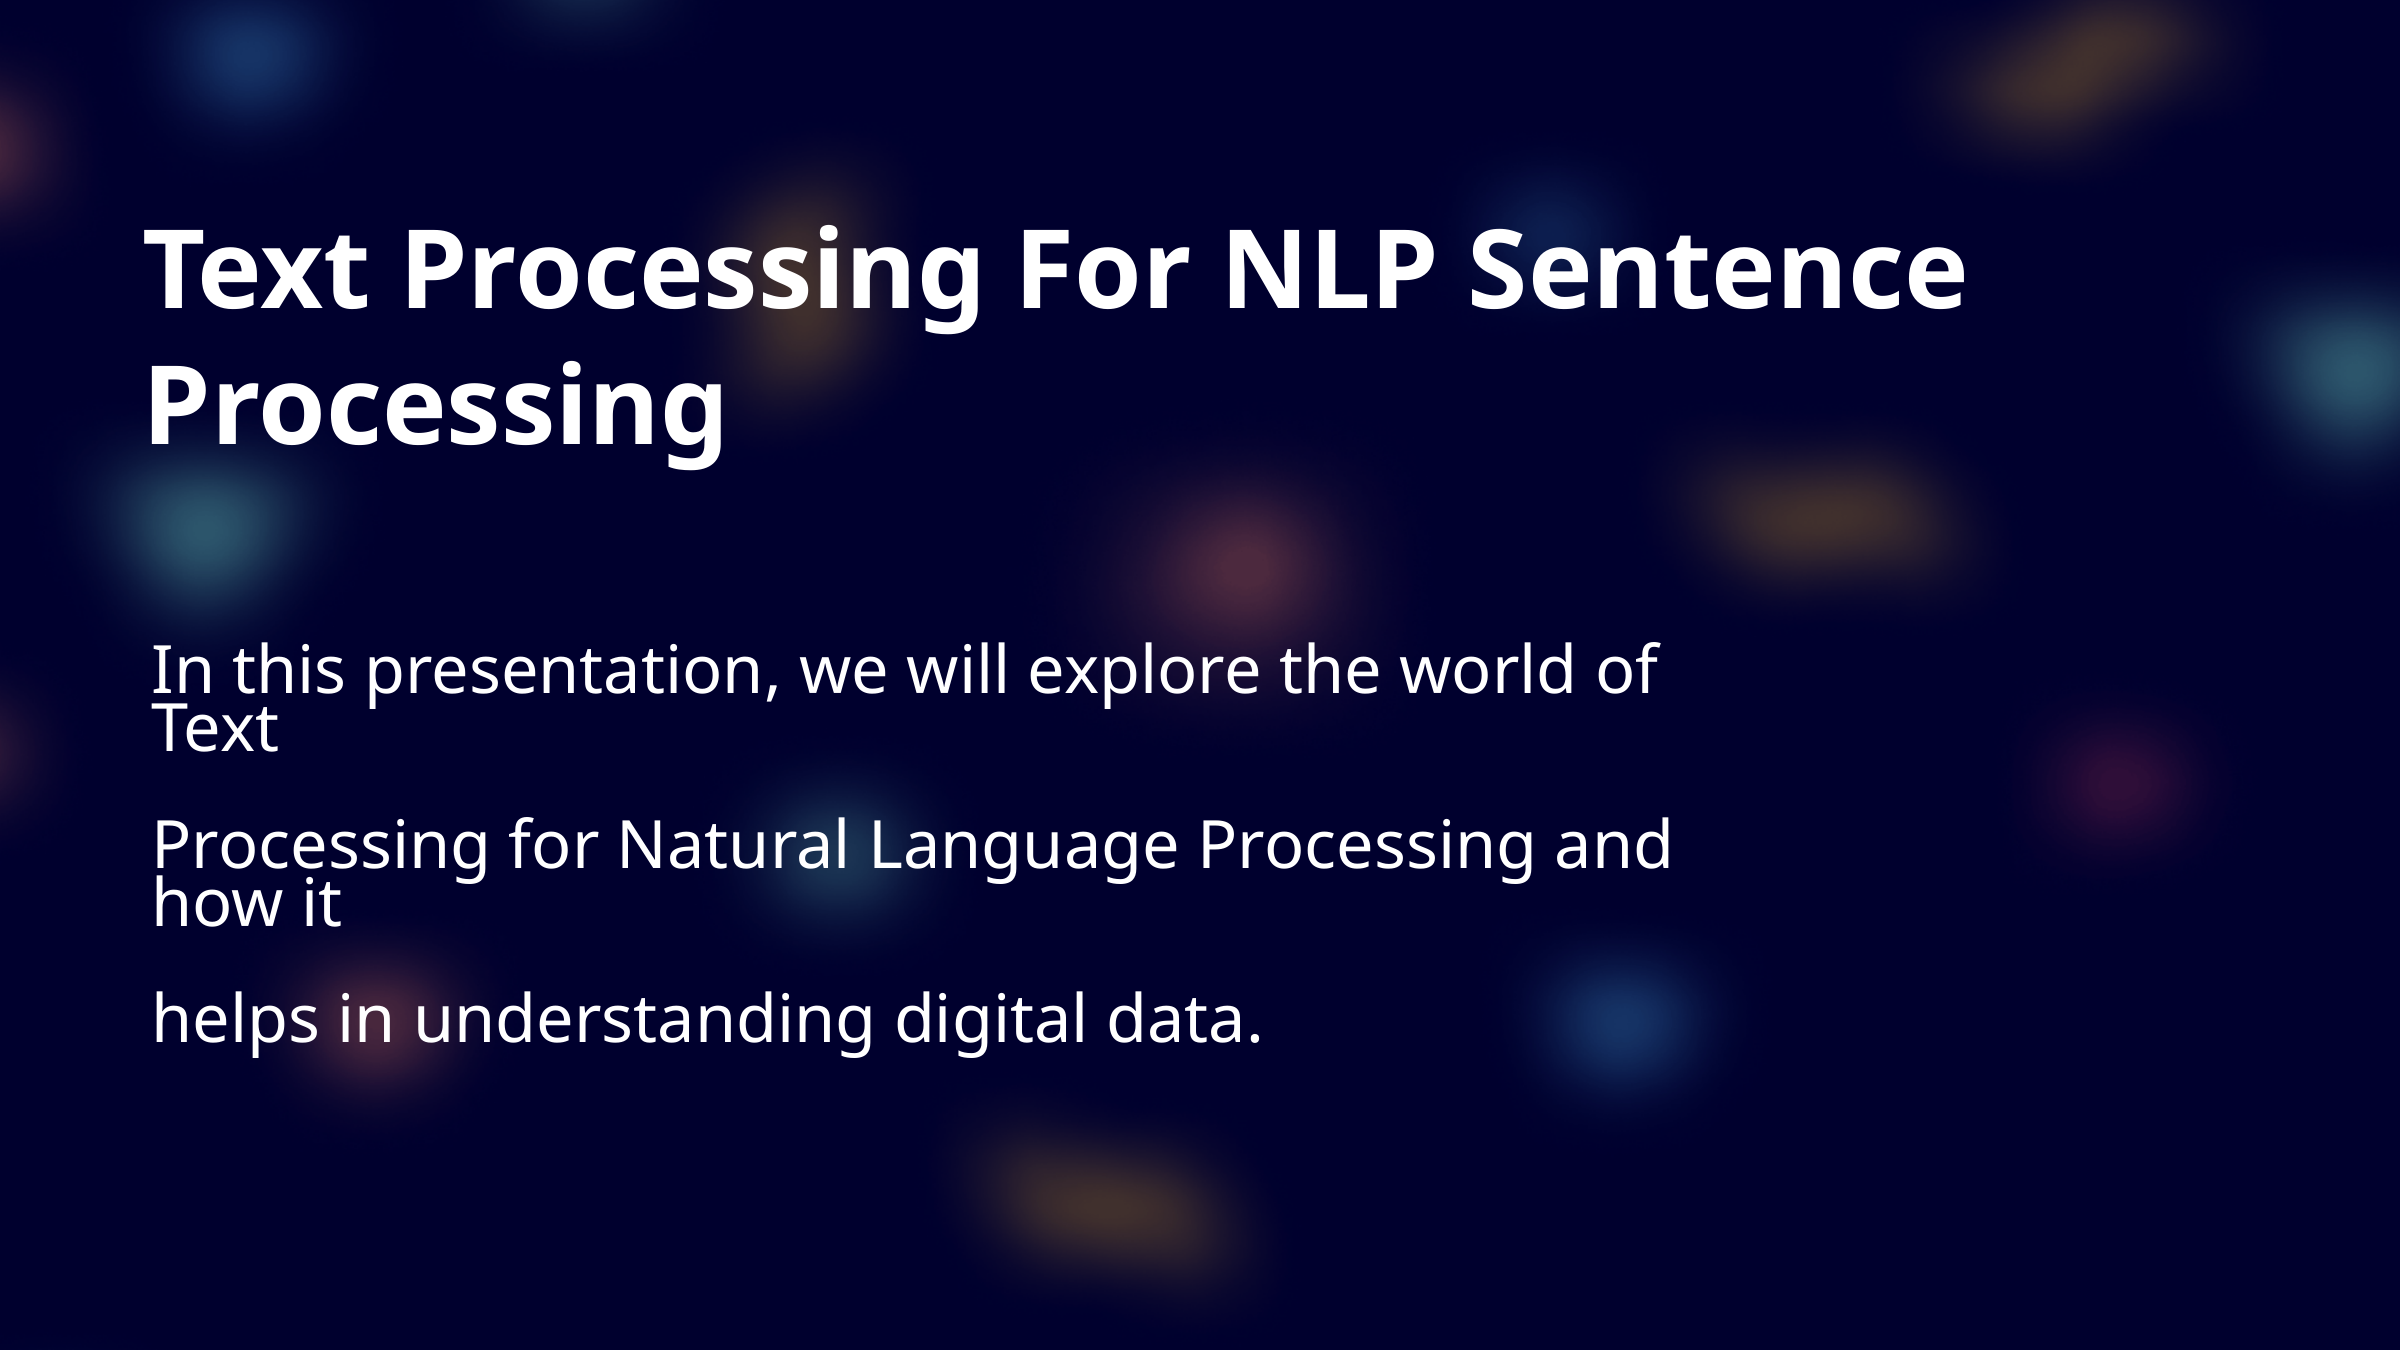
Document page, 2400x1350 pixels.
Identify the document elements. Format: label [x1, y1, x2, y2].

picture [0, 0, 2400, 1350]
text_box [100, 21, 735, 177]
text_box [840, 55, 2345, 272]
